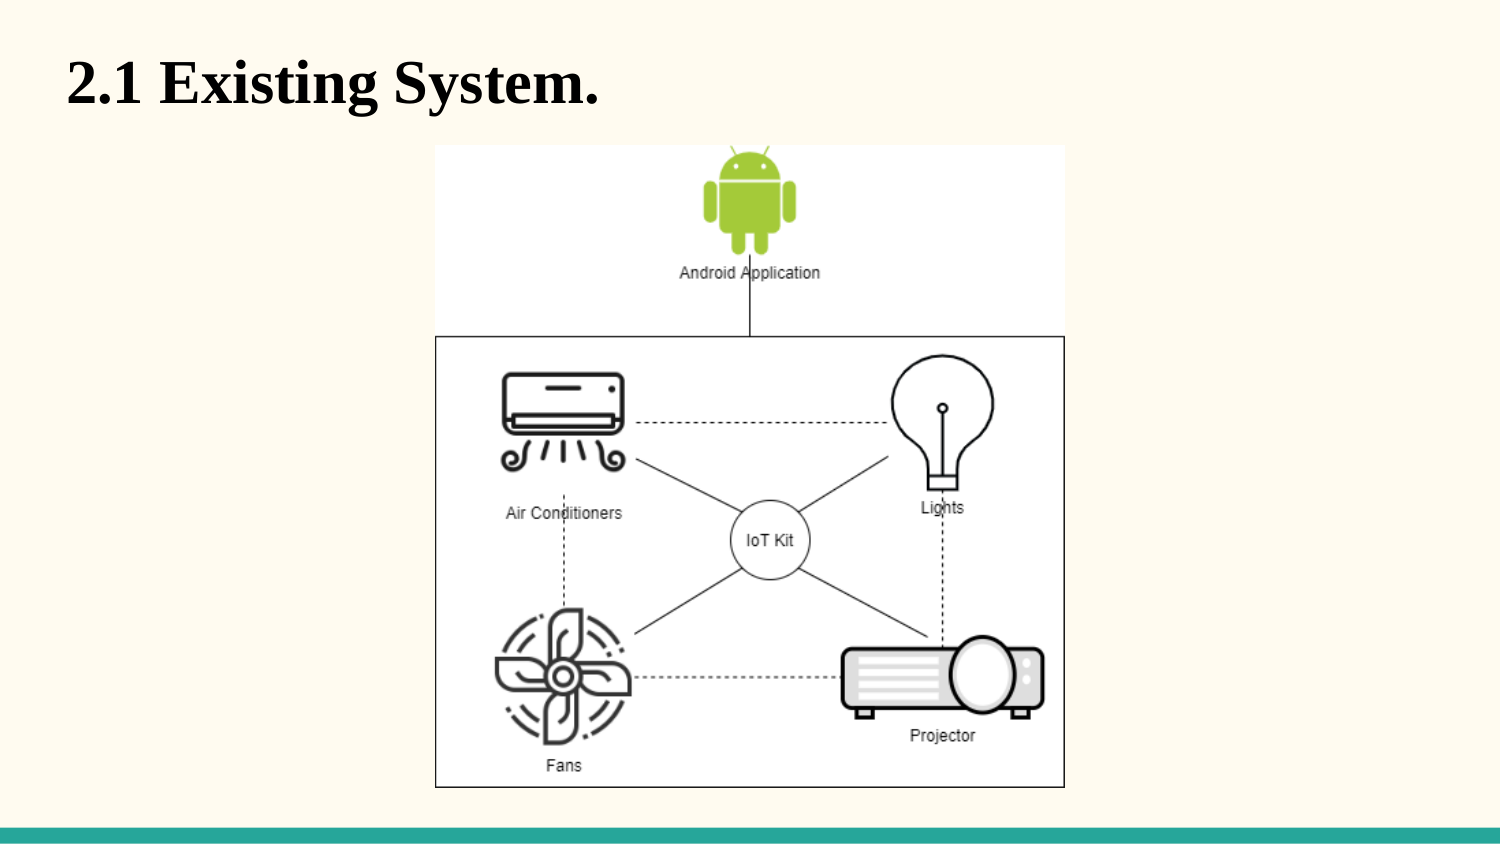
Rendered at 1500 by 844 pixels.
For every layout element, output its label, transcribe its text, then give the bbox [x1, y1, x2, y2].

title 2.1 Existing System. [51, 25, 1449, 127]
picture [435, 145, 1065, 788]
